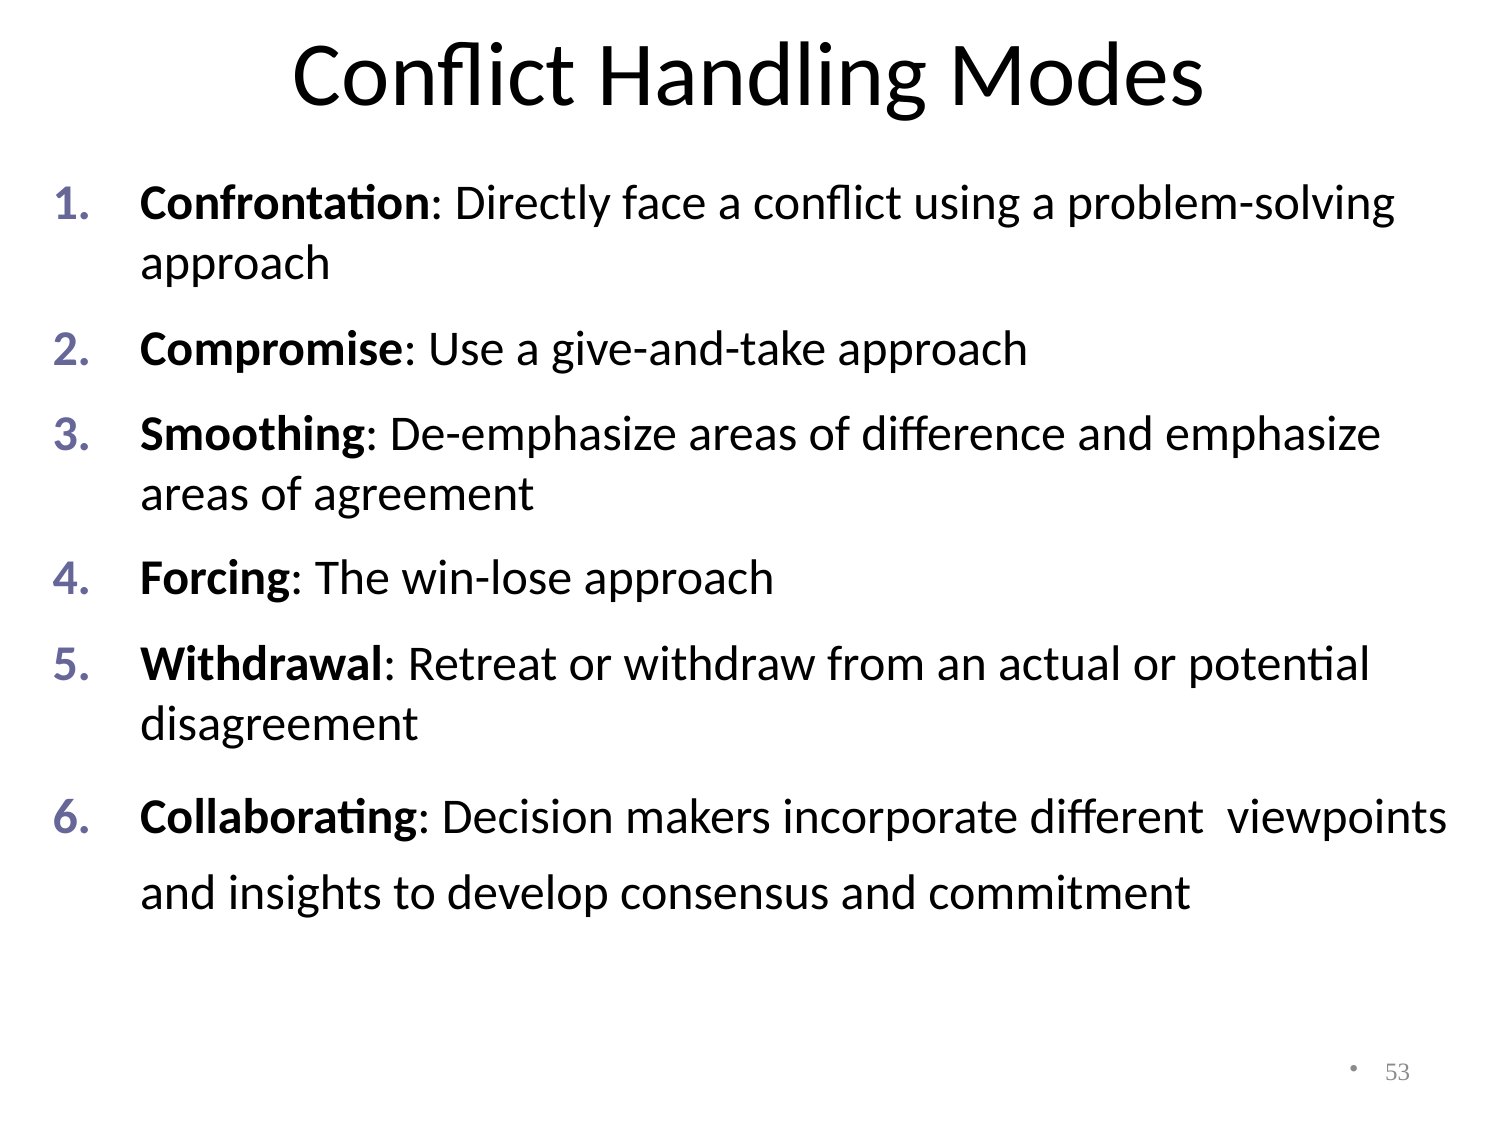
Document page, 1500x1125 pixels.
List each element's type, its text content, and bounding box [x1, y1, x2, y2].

slide_number 53 [1074, 1042, 1425, 1103]
list Confrontation: Directly face a conflict using a problem-solving approach Compromise: Use a give-and-take approach Smoothing: De-emphasize areas of difference and emphasize areas of agreement Forcing: The win-lose approach Withdrawal: Retreat or withdraw from an actual or potential disagreement Collaborating: Decision makers incorporate different viewpoints and insights to develop consensus and commitment [37, 162, 1500, 906]
title Conflict Handling Modes [62, 0, 1438, 138]
